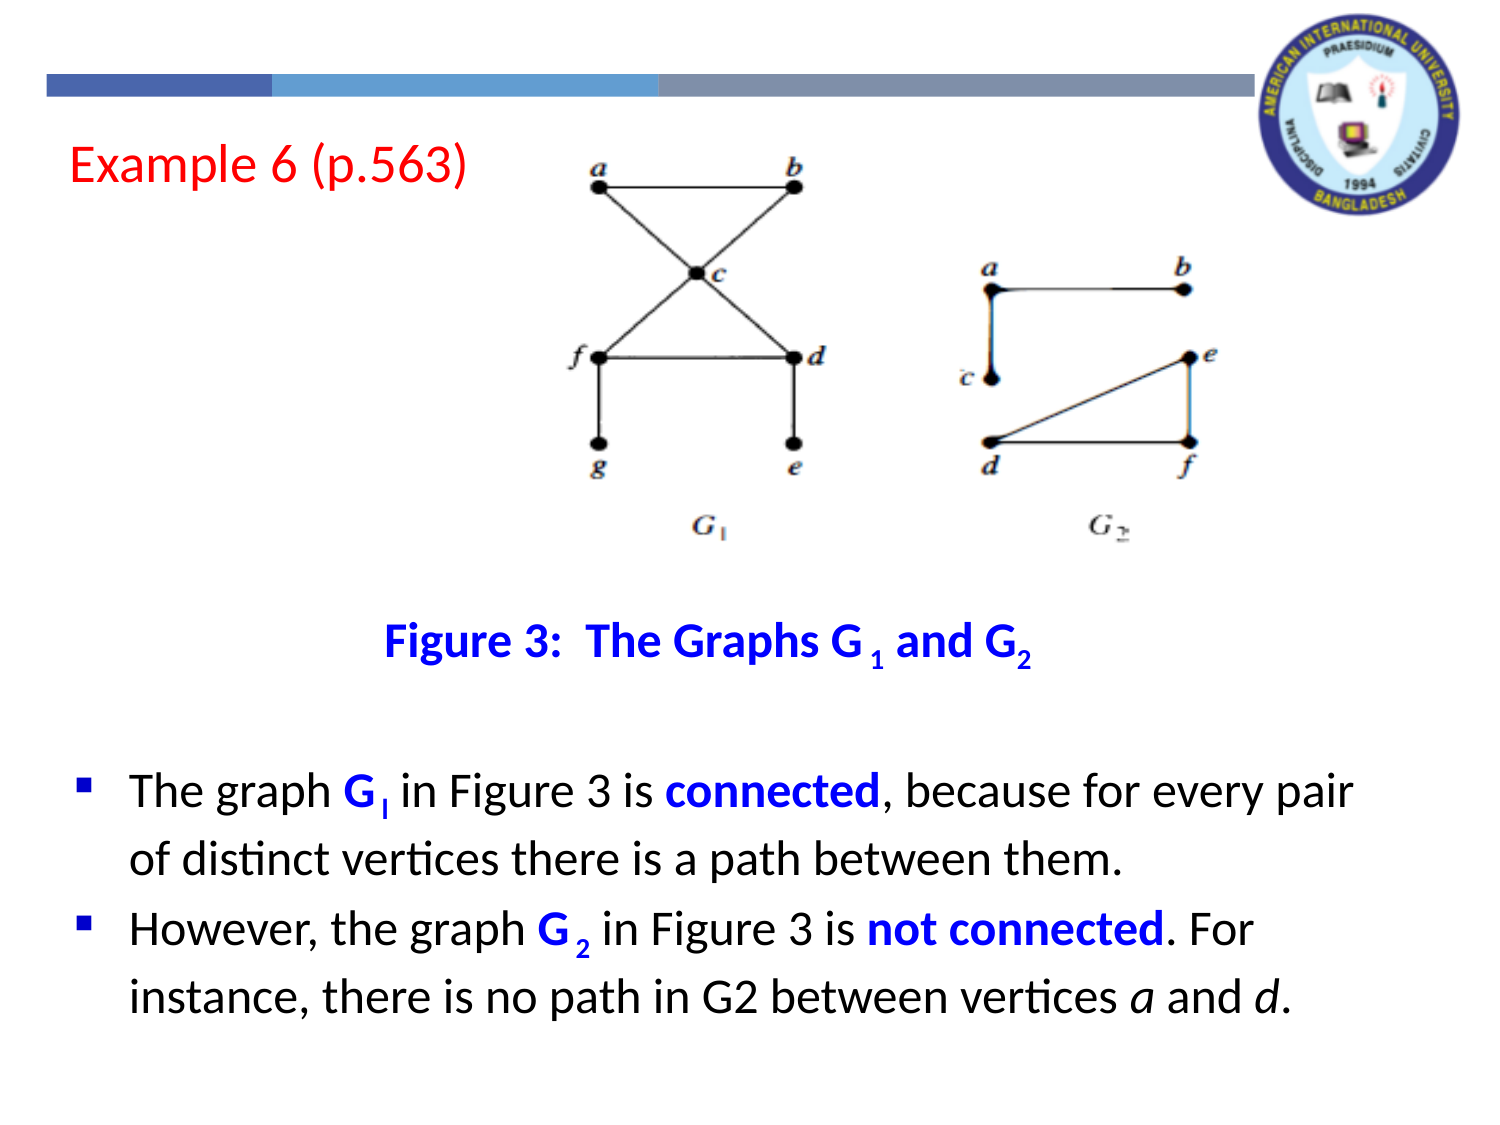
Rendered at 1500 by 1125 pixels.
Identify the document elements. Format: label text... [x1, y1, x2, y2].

text_box Example 6 (p.563) [55, 119, 1129, 201]
text_box Figure 3: The Graphs G 1 and G2 [20, 599, 1396, 683]
text_box The graph G l in Figure 3 is connected, because for every pair of distinct vertices there is a path between them. However, the graph G 2 in Figure 3 is not connected. For instance, there is no path in G2 between vertices a and d. [57, 749, 1383, 1038]
picture [560, 9, 1465, 563]
